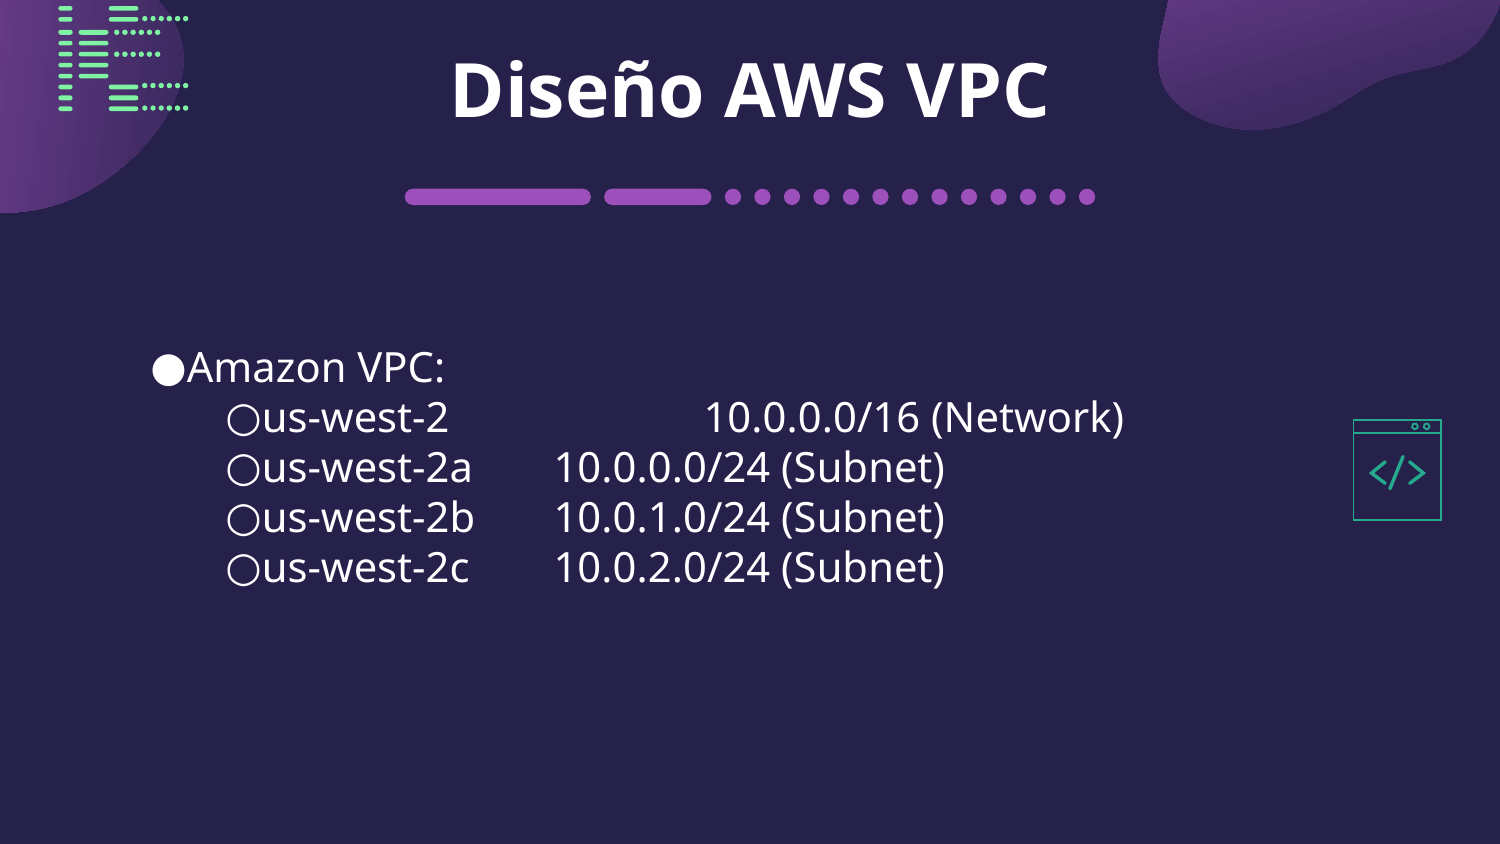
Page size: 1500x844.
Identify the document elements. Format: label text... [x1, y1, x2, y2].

list Amazon VPC: us-west-2 10.0.0.0/16 (Network) us-west-2a 10.0.0.0/24 (Subnet) us-west-2b 10.0.1.0/24 (Subnet) us-west-2c 10.0.2.0/24 (Subnet) [135, 234, 1390, 772]
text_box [404, 188, 1096, 206]
title Diseño AWS VPC [272, 40, 1228, 135]
